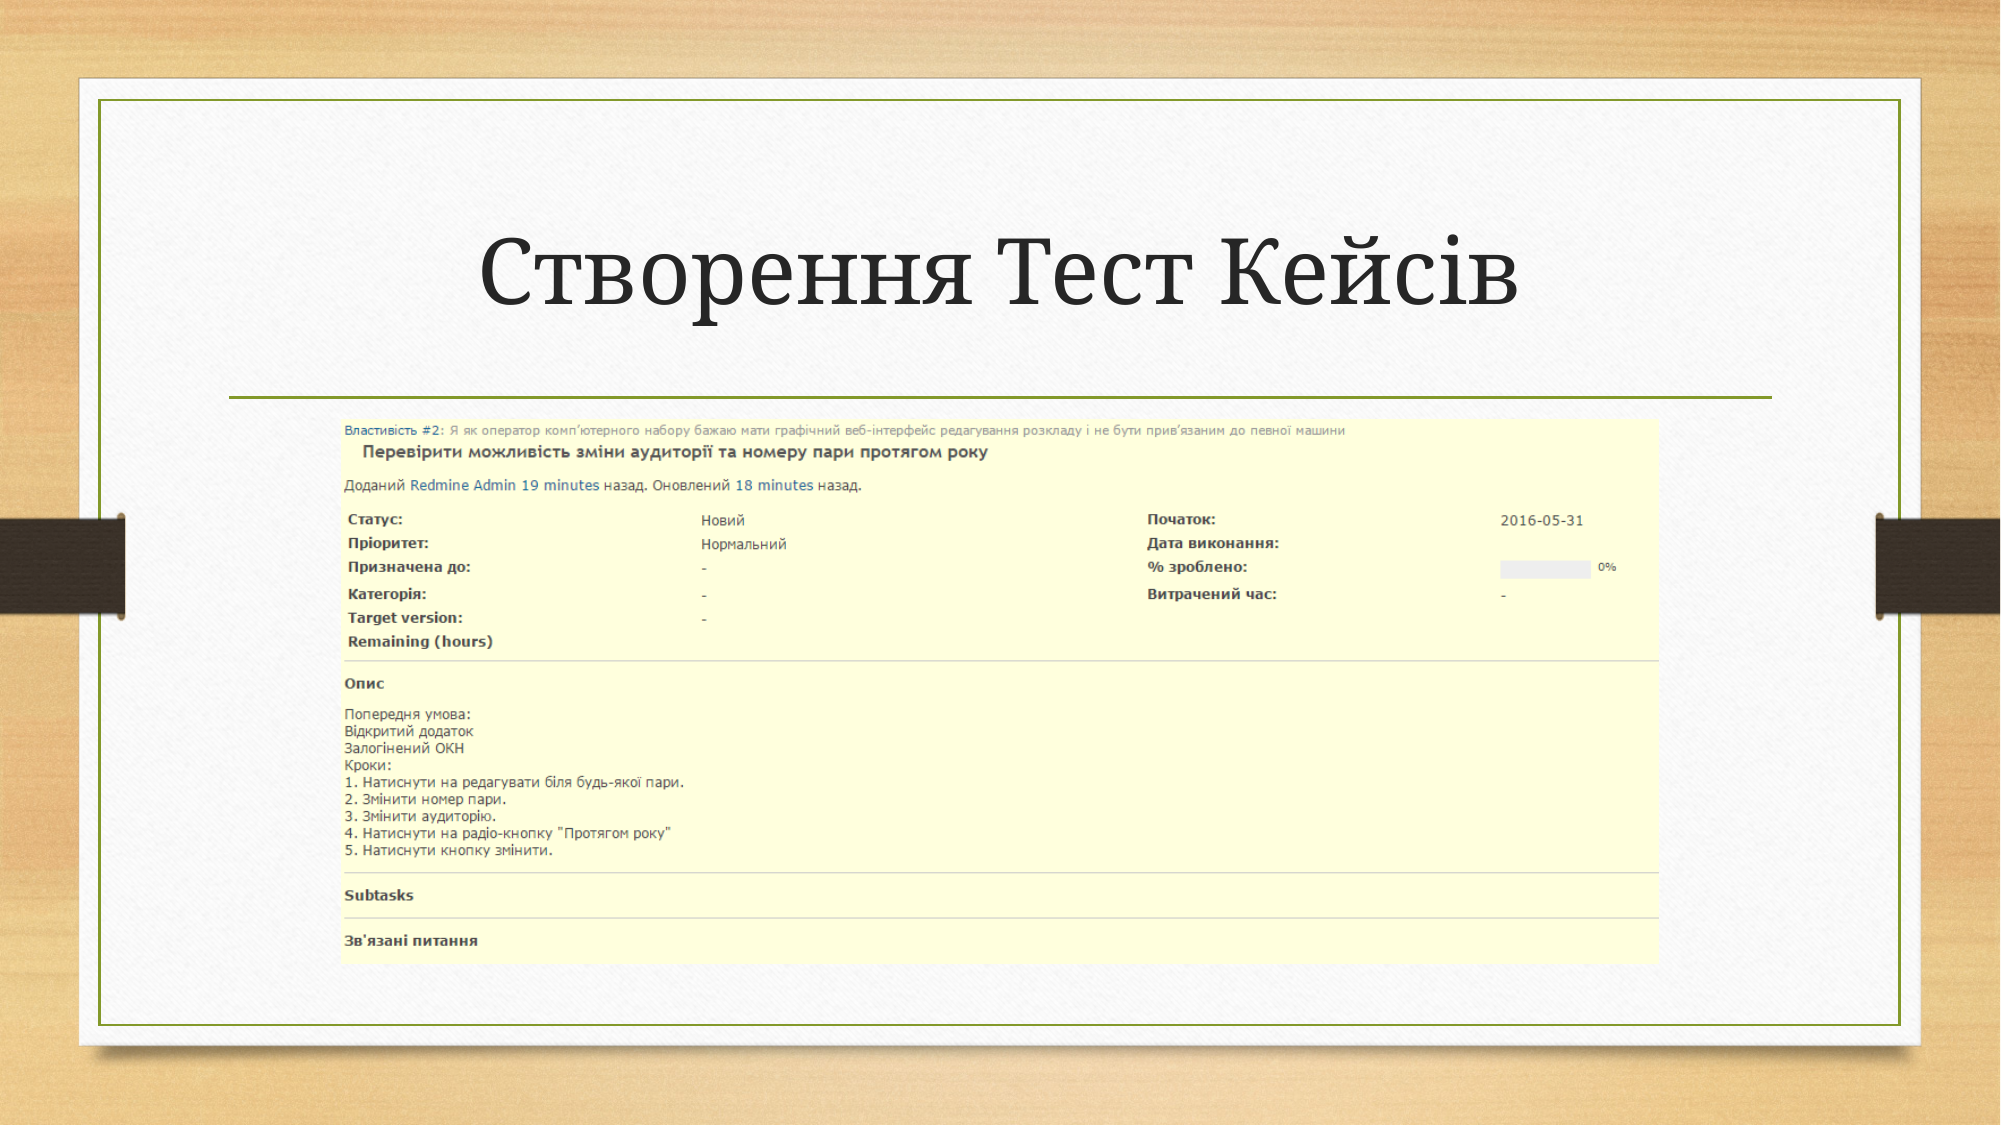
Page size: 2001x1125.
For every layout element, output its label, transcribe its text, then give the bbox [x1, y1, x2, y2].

title Створення Тест Кейсів [212, 161, 1788, 375]
picture [0, 0, 2001, 1125]
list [341, 419, 1659, 964]
